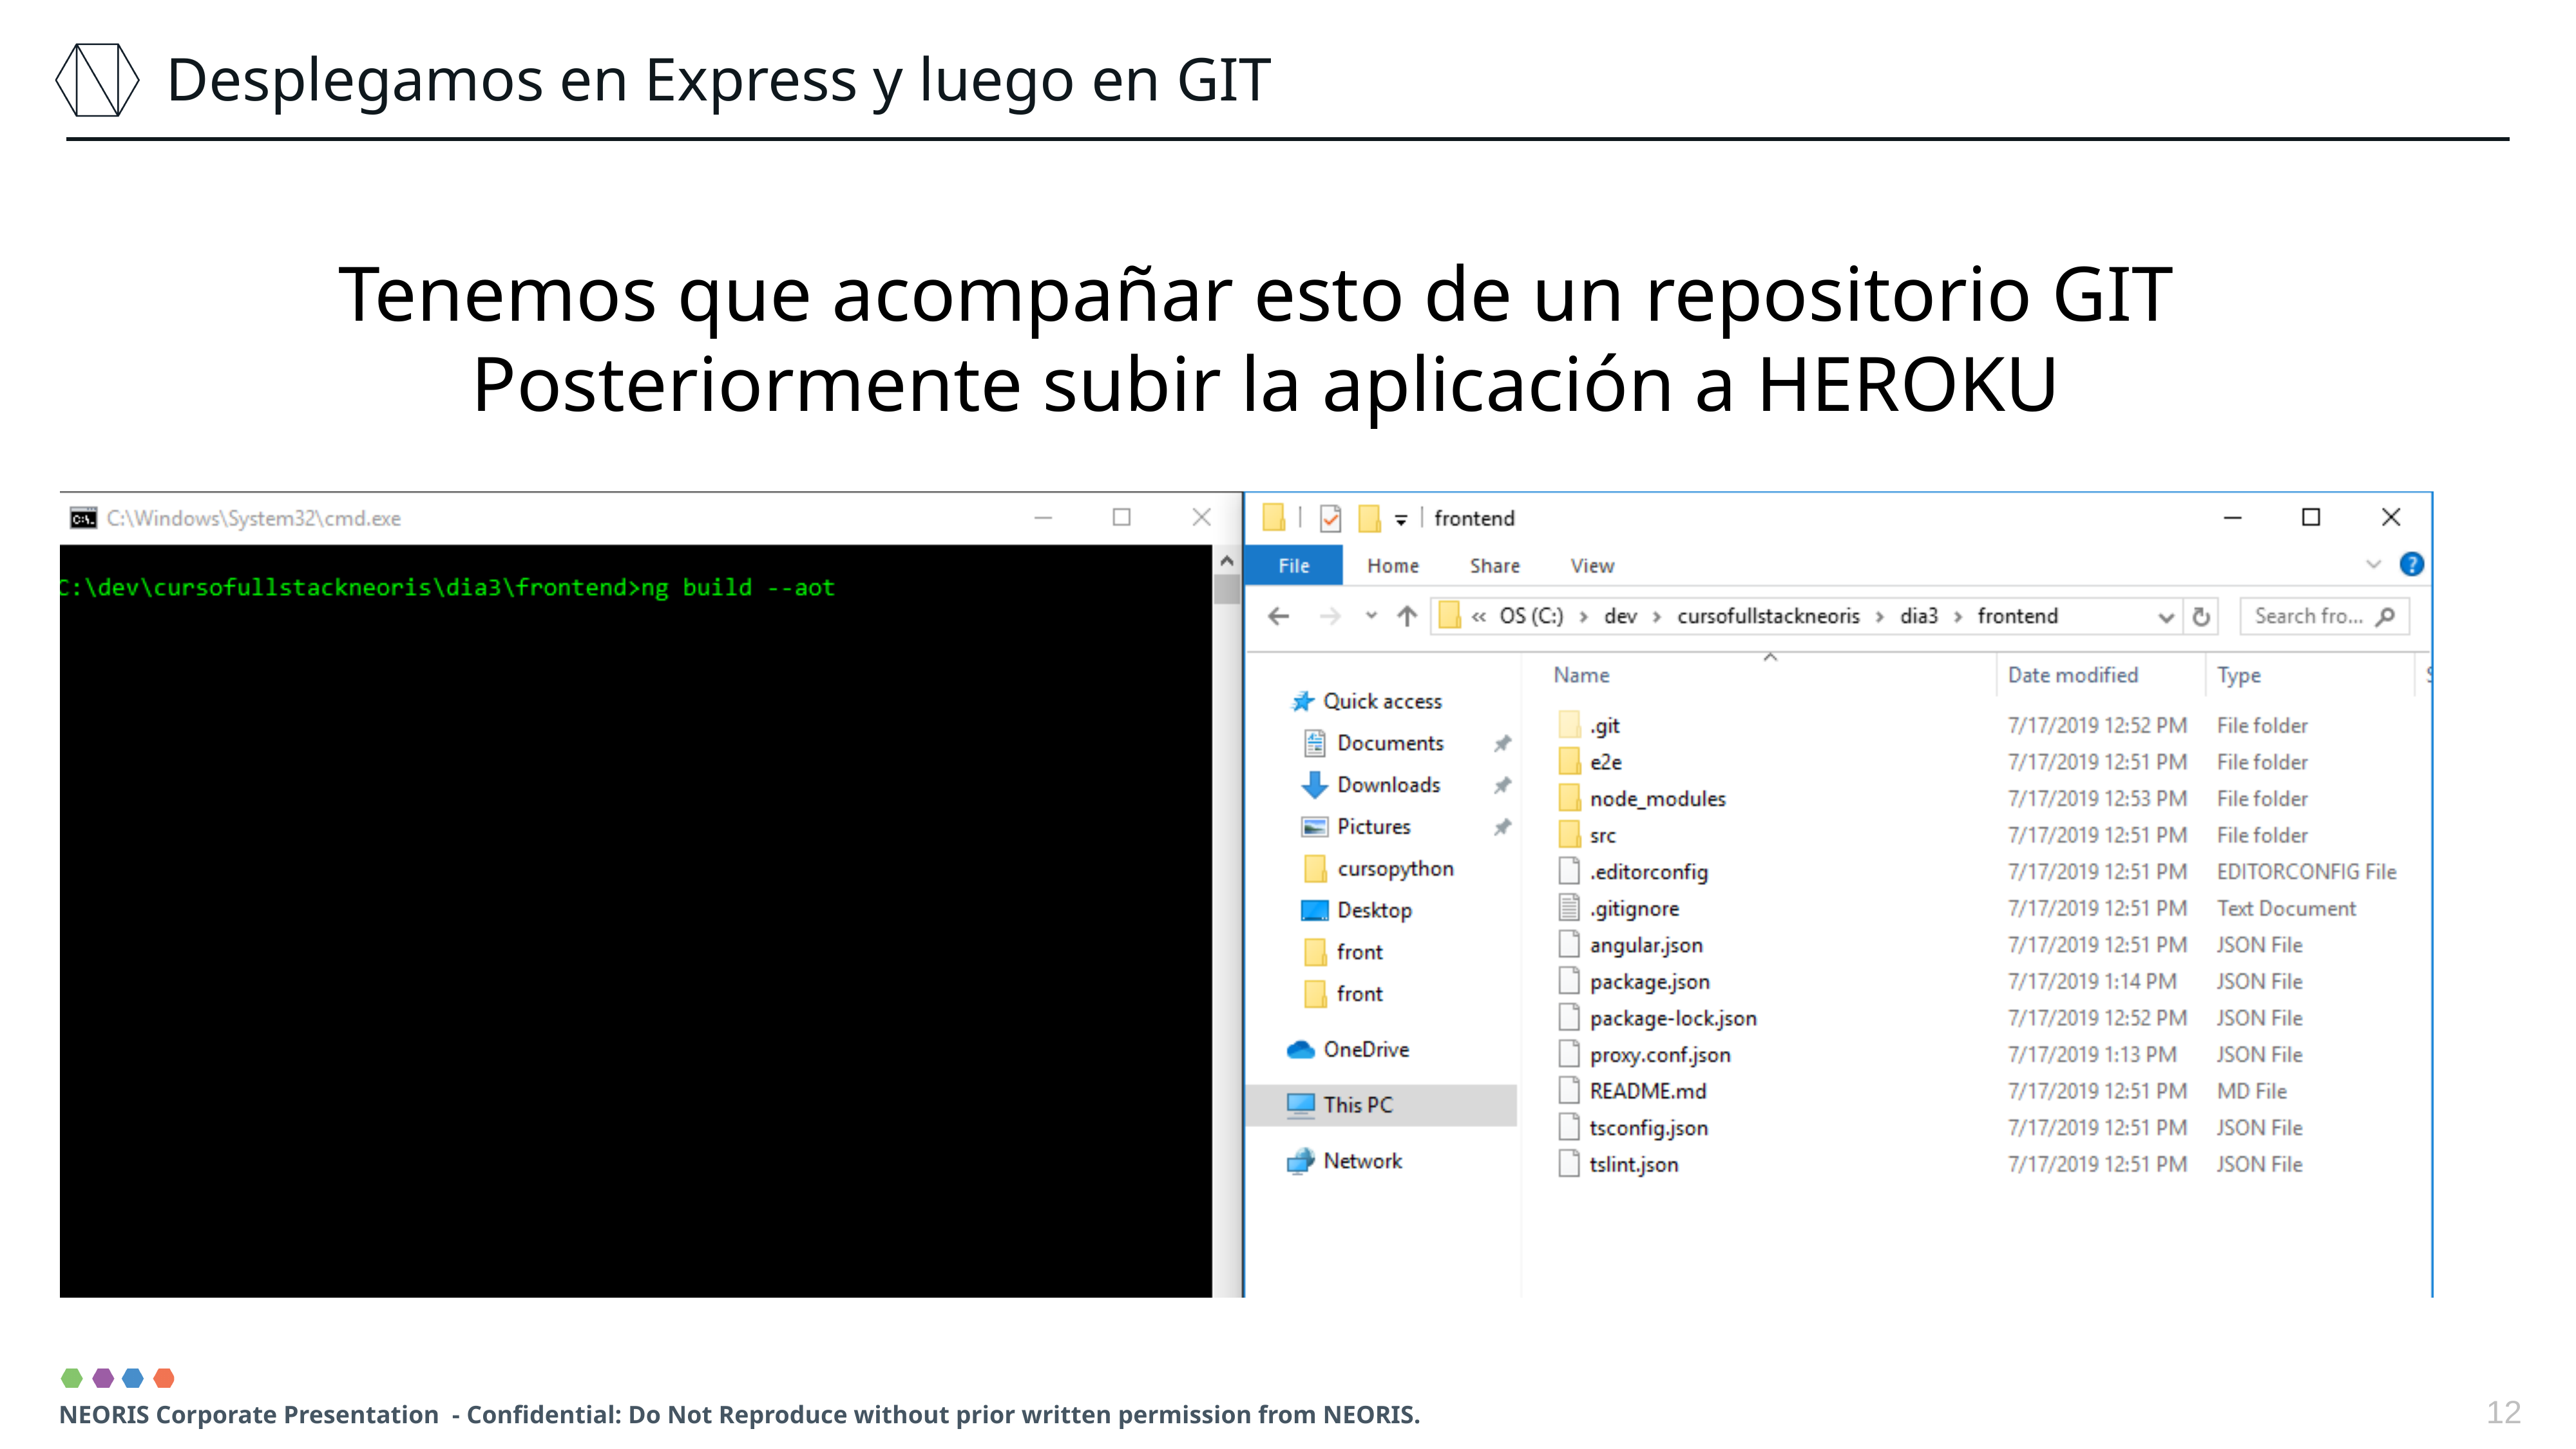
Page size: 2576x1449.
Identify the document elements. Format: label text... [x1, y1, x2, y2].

text_box Tenemos que acompañar esto de un repositorio GIT Posteriormente subir la aplicación a HEROKU [332, 240, 2200, 432]
list Desplegamos en Express y luego en GIT [157, 37, 2510, 132]
picture [60, 491, 2434, 1298]
picture [53, 41, 142, 119]
